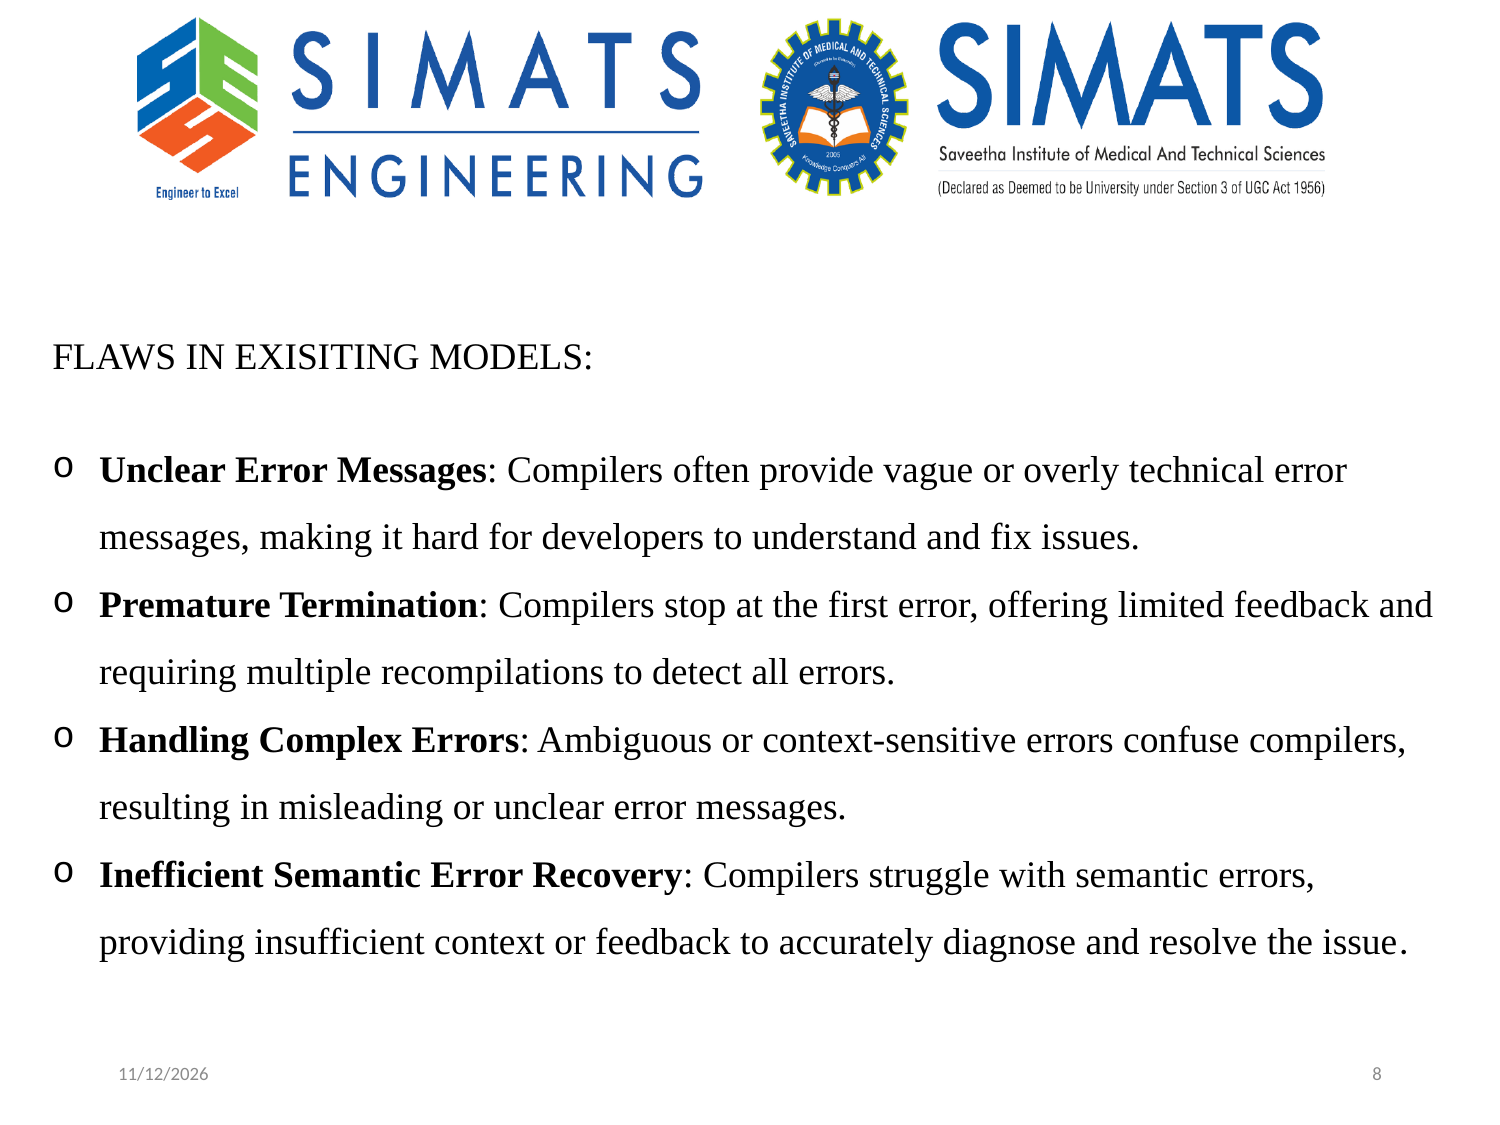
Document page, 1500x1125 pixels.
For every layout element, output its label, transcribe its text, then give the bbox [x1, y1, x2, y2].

picture [137, 17, 1325, 200]
slide_number 8 [1059, 1042, 1397, 1103]
text_box FLAWS IN EXISITING MODELS: Unclear Error Messages: Compilers often provide vague or overly technical error messages, making it hard for developers to understand and fix issues. Premature Termination: Compilers stop at the first error, offering limited feedback and requiring multiple recompilations to detect all errors. Handling Complex Errors: Ambiguous or context-sensitive errors confuse compilers, resulting in misleading or unclear error messages. Inefficient Semantic Error Recovery: Compilers struggle with semantic errors, providing insufficient context or feedback to accurately diagnose and resolve the issue. [37, 324, 1458, 970]
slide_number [103, 1042, 441, 1103]
